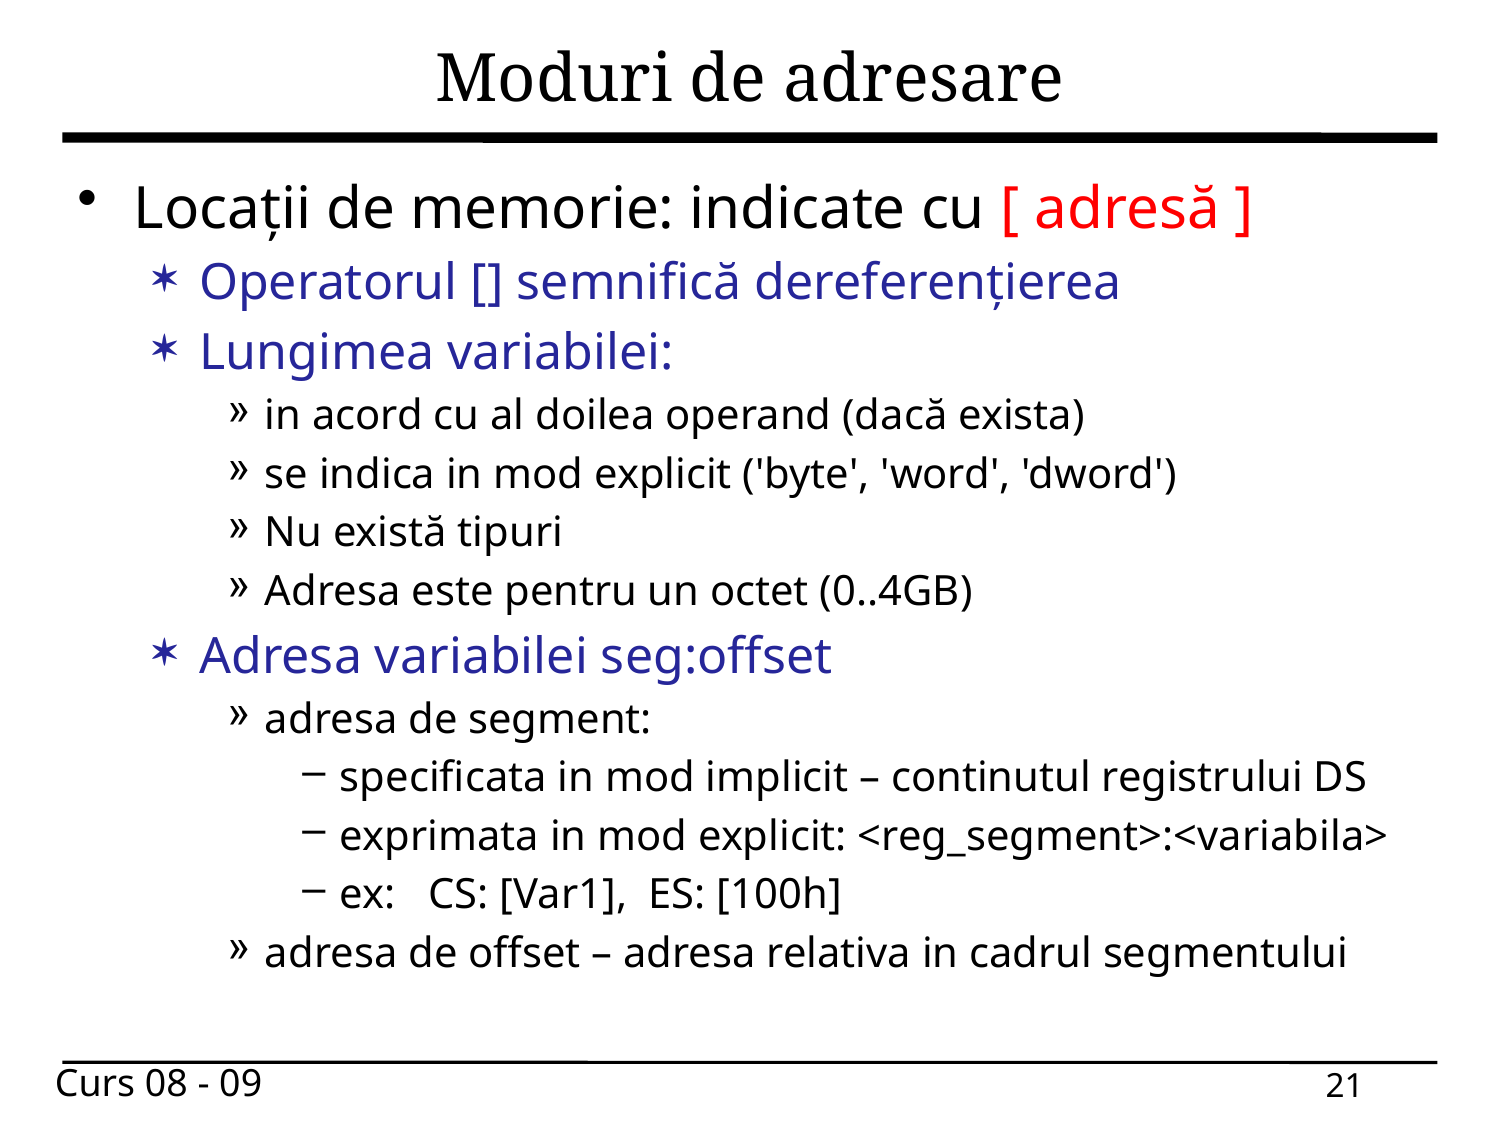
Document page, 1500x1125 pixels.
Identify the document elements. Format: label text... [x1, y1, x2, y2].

list Locații de memorie: indicate cu [ adresă ] Operatorul [] semnifică dereferențierea Lungimea variabilei: in acord cu al doilea operand (dacă exista) se indica in mod explicit ('byte', 'word', 'dword') Nu există tipuri Adresa este pentru un octet (0..4GB) Adresa variabilei seg:offset adresa de segment: specificata in mod implicit – continutul registrului DS exprimata in mod explicit: <reg_segment>:<variabila> ex: CS: [Var1], ES: [100h] adresa de offset – adresa relativa in cadrul segmentului [62, 162, 1438, 1051]
title Moduri de adresare [62, 24, 1438, 126]
